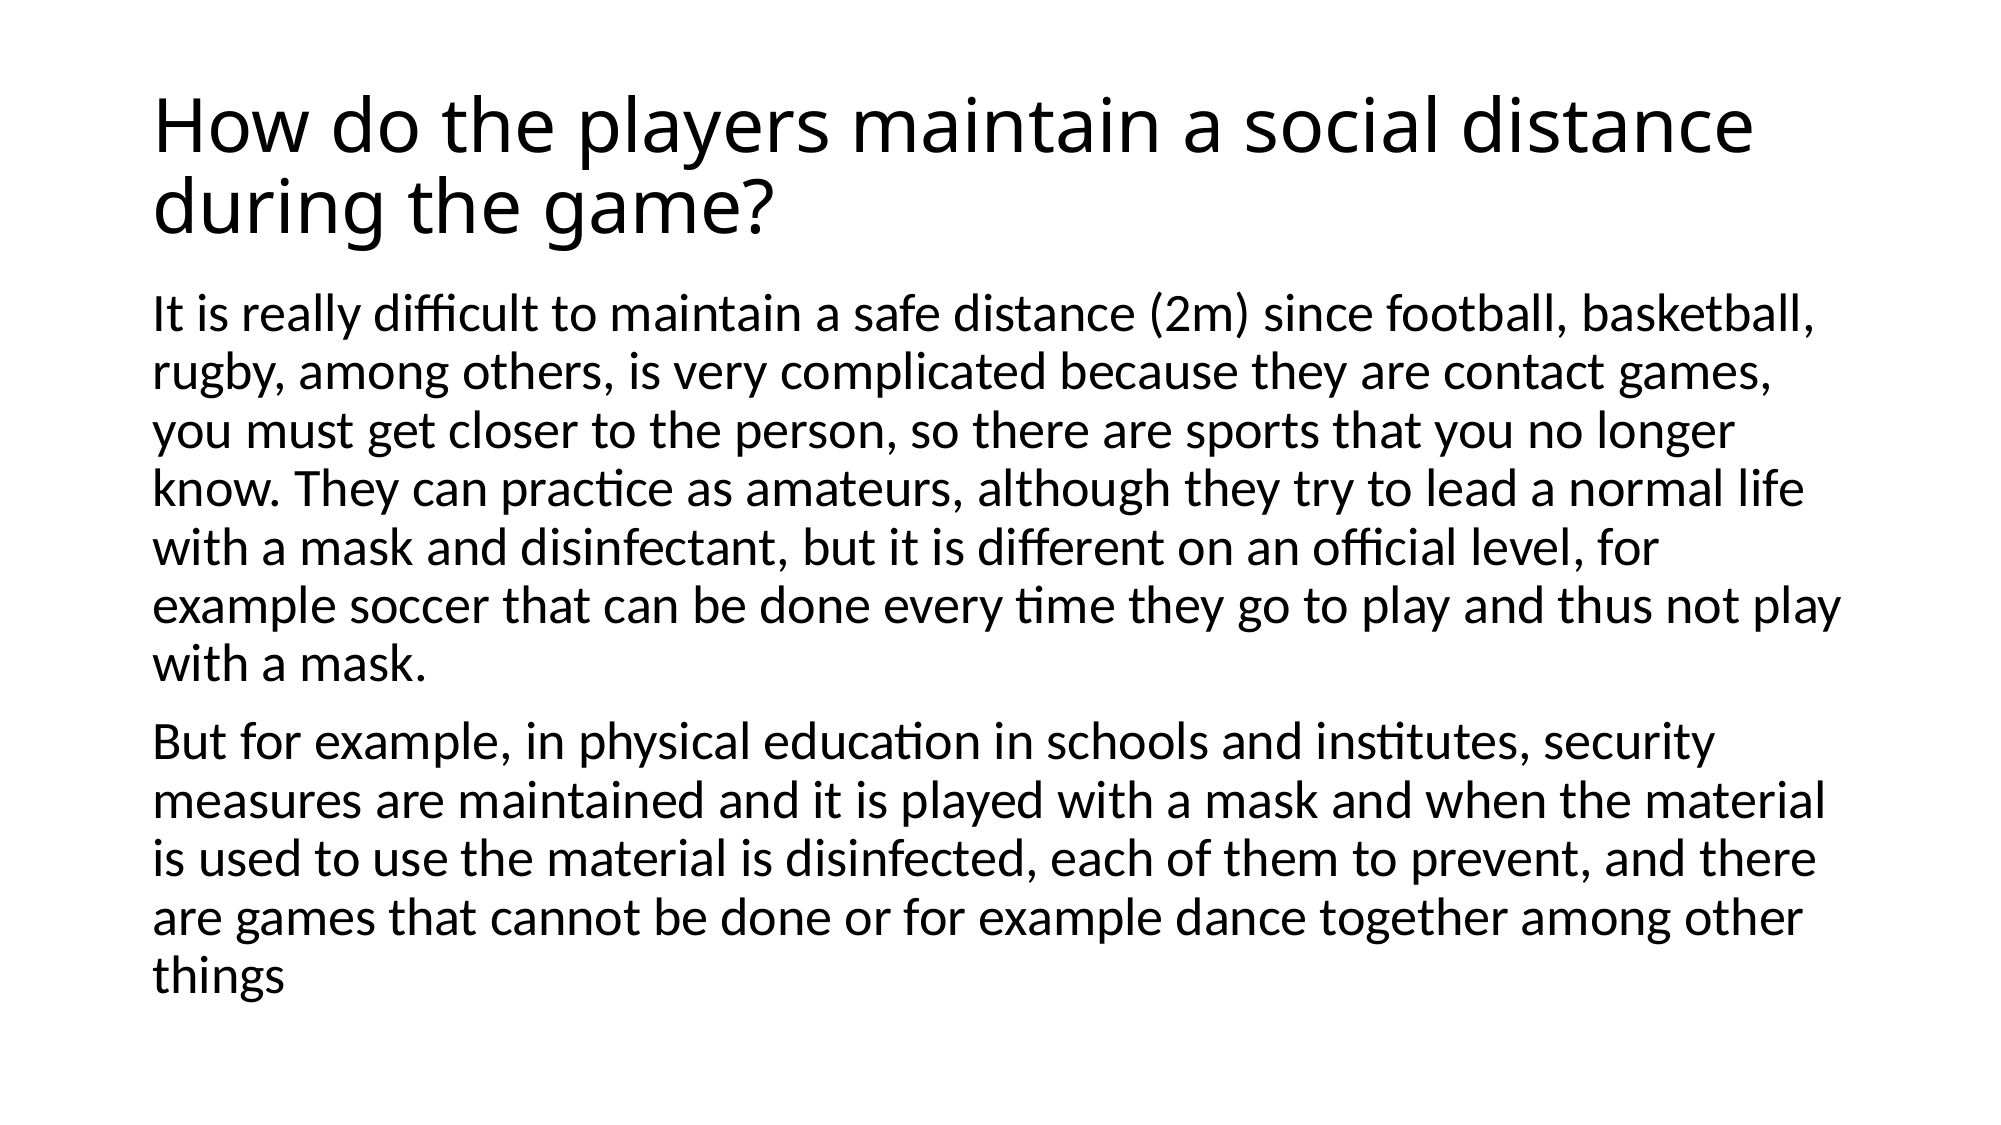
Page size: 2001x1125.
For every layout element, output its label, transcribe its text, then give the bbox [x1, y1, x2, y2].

title How do the players maintain a social distance during the game? [137, 59, 1863, 277]
list It is really difficult to maintain a safe distance (2m) since football, basketball, rugby, among others, is very complicated because they are contact games, you must get closer to the person, so there are sports that you no longer know. They can practice as amateurs, although they try to lead a normal life with a mask and disinfectant, but it is different on an official level, for example soccer that can be done every time they go to play and thus not play with a mask. But for example, in physical education in schools and institutes, security measures are maintained and it is played with a mask and when the material is used to use the material is disinfected, each of them to prevent, and there are games that cannot be done or for example dance together among other things [137, 277, 1863, 1014]
